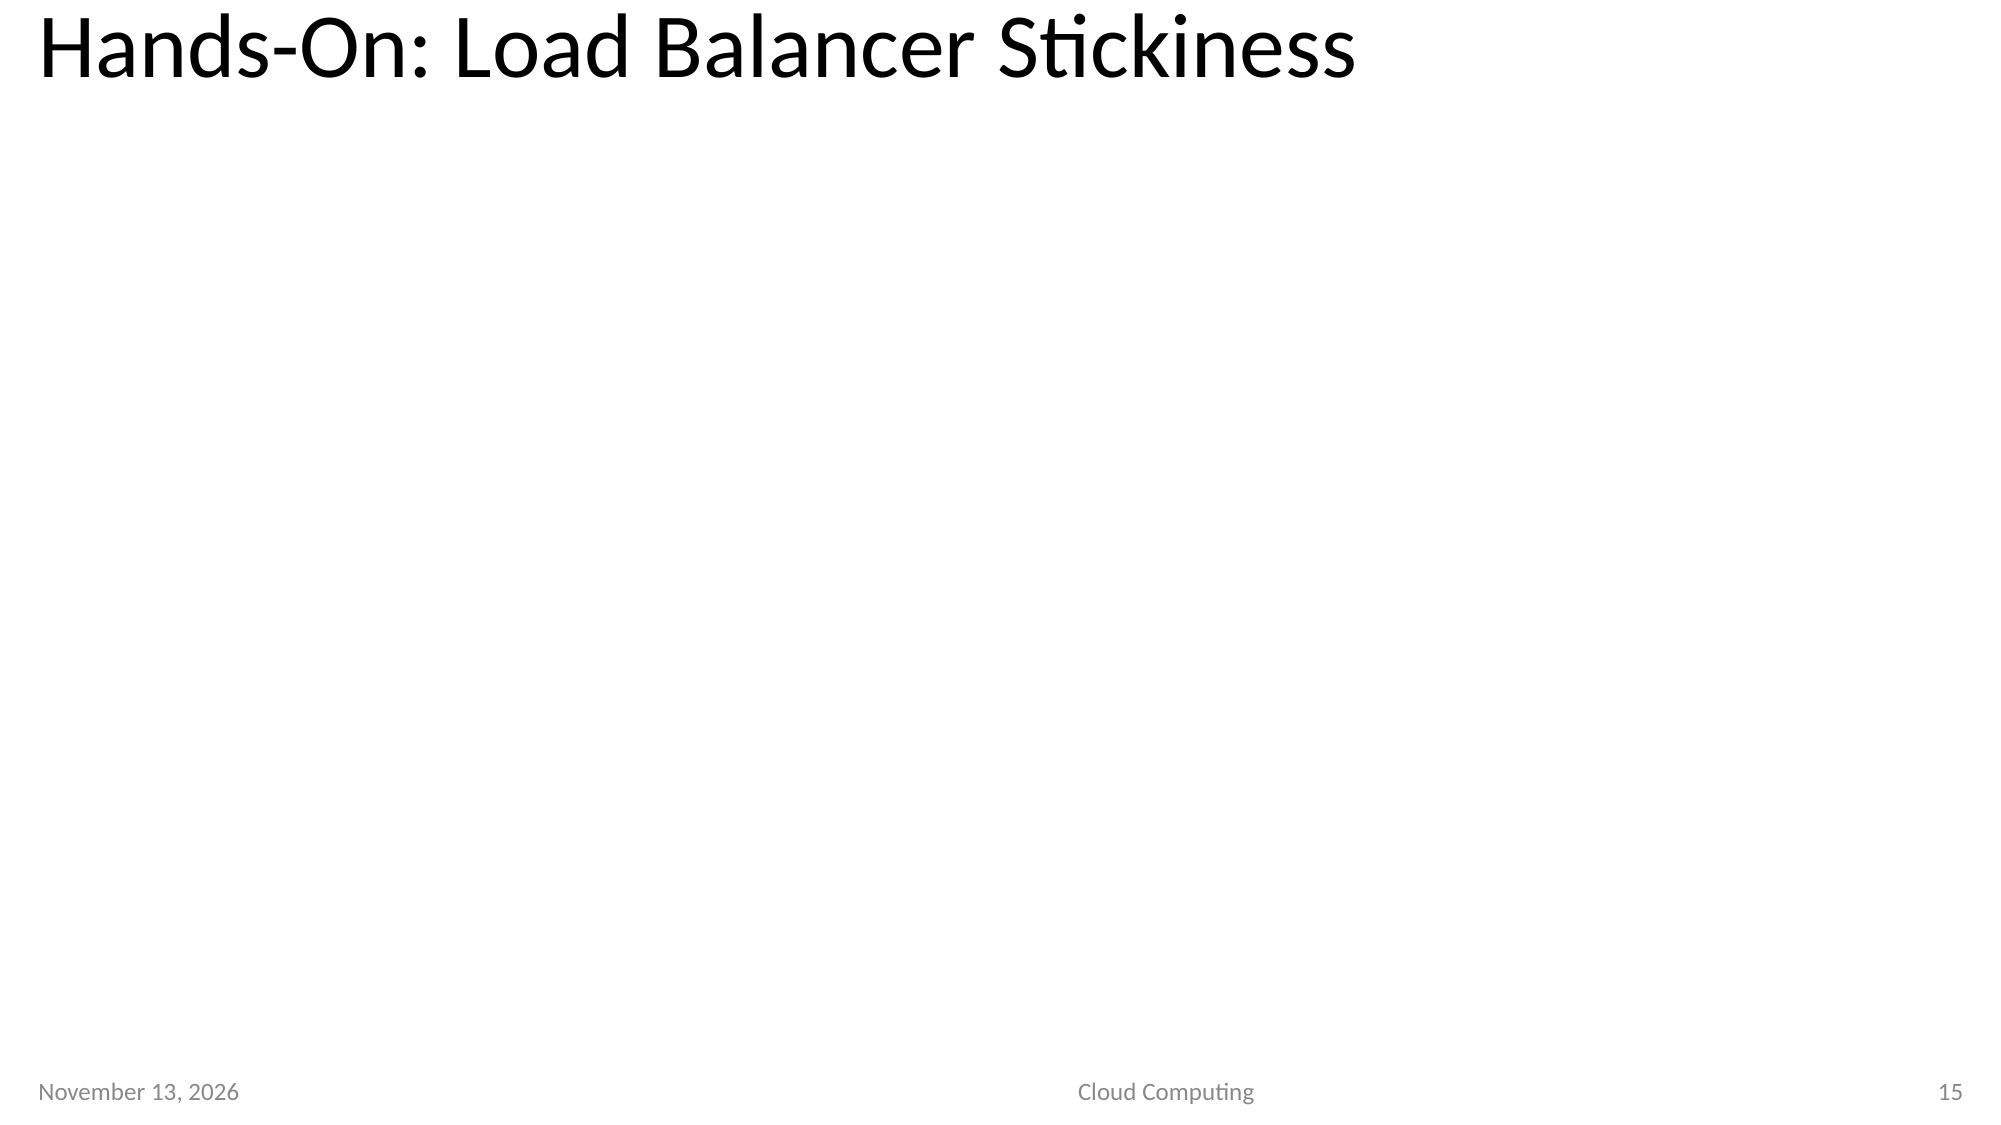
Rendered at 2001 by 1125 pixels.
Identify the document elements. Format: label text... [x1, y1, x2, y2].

slide_number 15 [1859, 1060, 1979, 1121]
title Hands-On: Load Balancer Stickiness [23, 0, 1979, 96]
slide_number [23, 1060, 474, 1121]
footer Cloud Computing [483, 1060, 1850, 1121]
